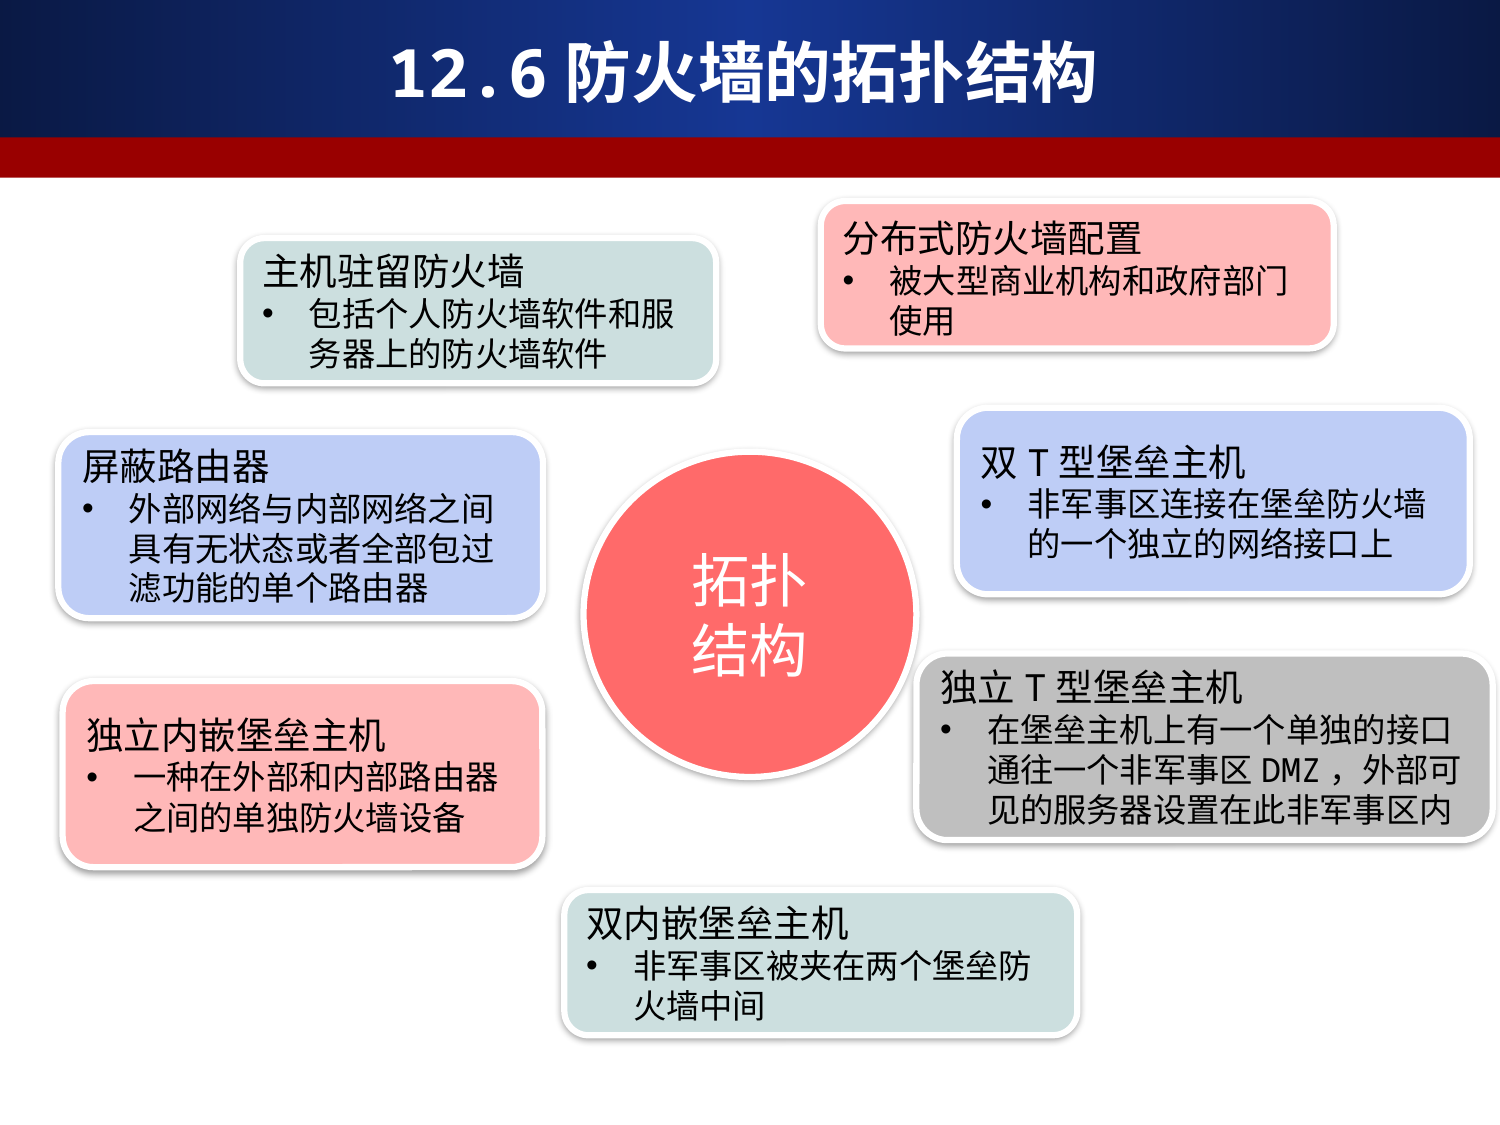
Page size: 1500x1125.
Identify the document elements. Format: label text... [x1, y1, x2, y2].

text_box 独立T型堡垒主机 在堡垒主机上有一个单独的接口通往一个非军事区DMZ，外部可见的服务器设置在此非军事区内 [913, 650, 1496, 844]
text_box 独立内嵌堡垒主机 一种在外部和内部路由器之间的单独防火墙设备 [59, 677, 546, 871]
text_box 分布式防火墙配置 被大型商业机构和政府部门使用 [817, 197, 1337, 352]
text_box 双T型堡垒主机 非军事区连接在堡垒防火墙的一个独立的网络接口上 [953, 404, 1473, 598]
text_box 拓扑 结构 [580, 448, 920, 781]
text_box 屏蔽路由器 外部网络与内部网络之间具有无状态或者全部包过滤功能的单个路由器 [55, 428, 547, 622]
title 12.6防火墙的拓扑结构 [50, 24, 1438, 118]
text_box 主机驻留防火墙 包括个人防火墙软件和服务器上的防火墙软件 [237, 234, 720, 387]
text_box 双内嵌堡垒主机 非军事区被夹在两个堡垒防火墙中间 [561, 886, 1081, 1039]
